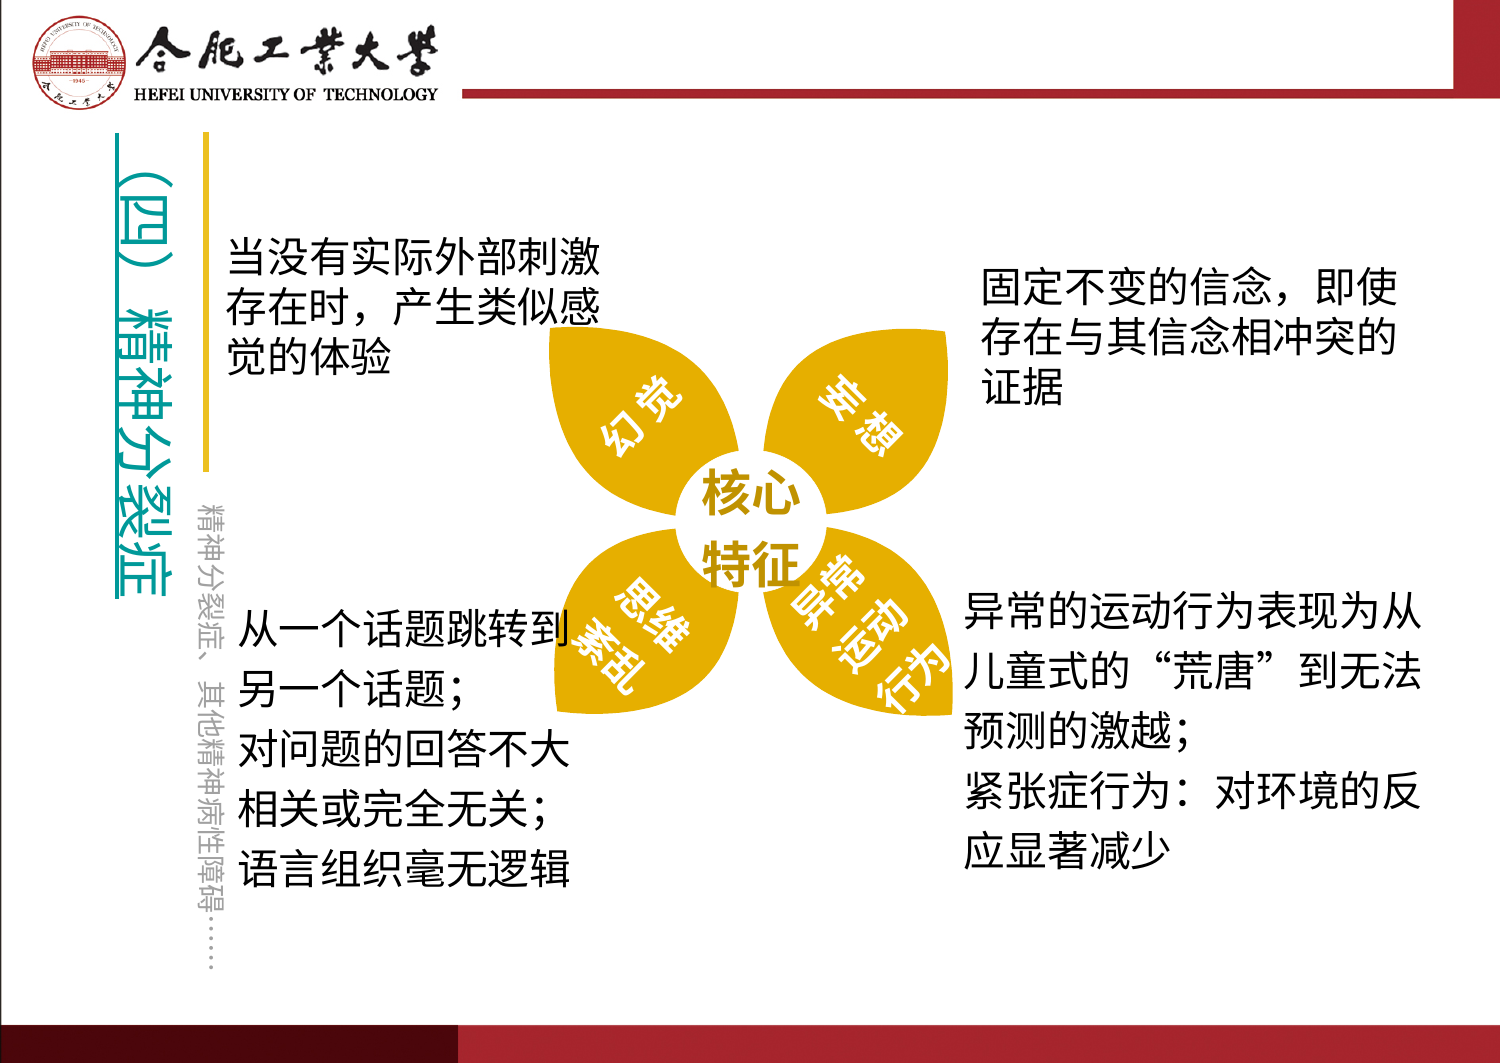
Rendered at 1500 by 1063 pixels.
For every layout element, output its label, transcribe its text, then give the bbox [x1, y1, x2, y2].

text_box 异常 运动 行为 [761, 525, 955, 718]
text_box 思维 紊乱 [568, 526, 741, 716]
picture [0, 0, 1500, 1063]
text_box 异常的运动行为表现为从儿童式的“荒唐”到无法预测的激越； 紧张症行为：对环境的反应显著减少 [949, 613, 1454, 837]
text_box 幻 觉 [546, 324, 741, 518]
text_box （四）精神分裂症 [83, 118, 195, 727]
text_box 固定不变的信念，即使存在与其信念相冲突的证据 [966, 238, 1430, 433]
text_box 从一个话题跳转到另一个话题； 对问题的回答不大相关或完全无关； 语言组织毫无逻辑 [222, 590, 598, 895]
text_box 精神分裂症、其他精神病性障碍…… [171, 489, 238, 778]
text_box 妄 想 [761, 326, 950, 516]
text_box 当没有实际外部刺激存在时，产生类似感觉的体验 [210, 215, 657, 398]
text_box 核心 特征 [673, 448, 829, 596]
